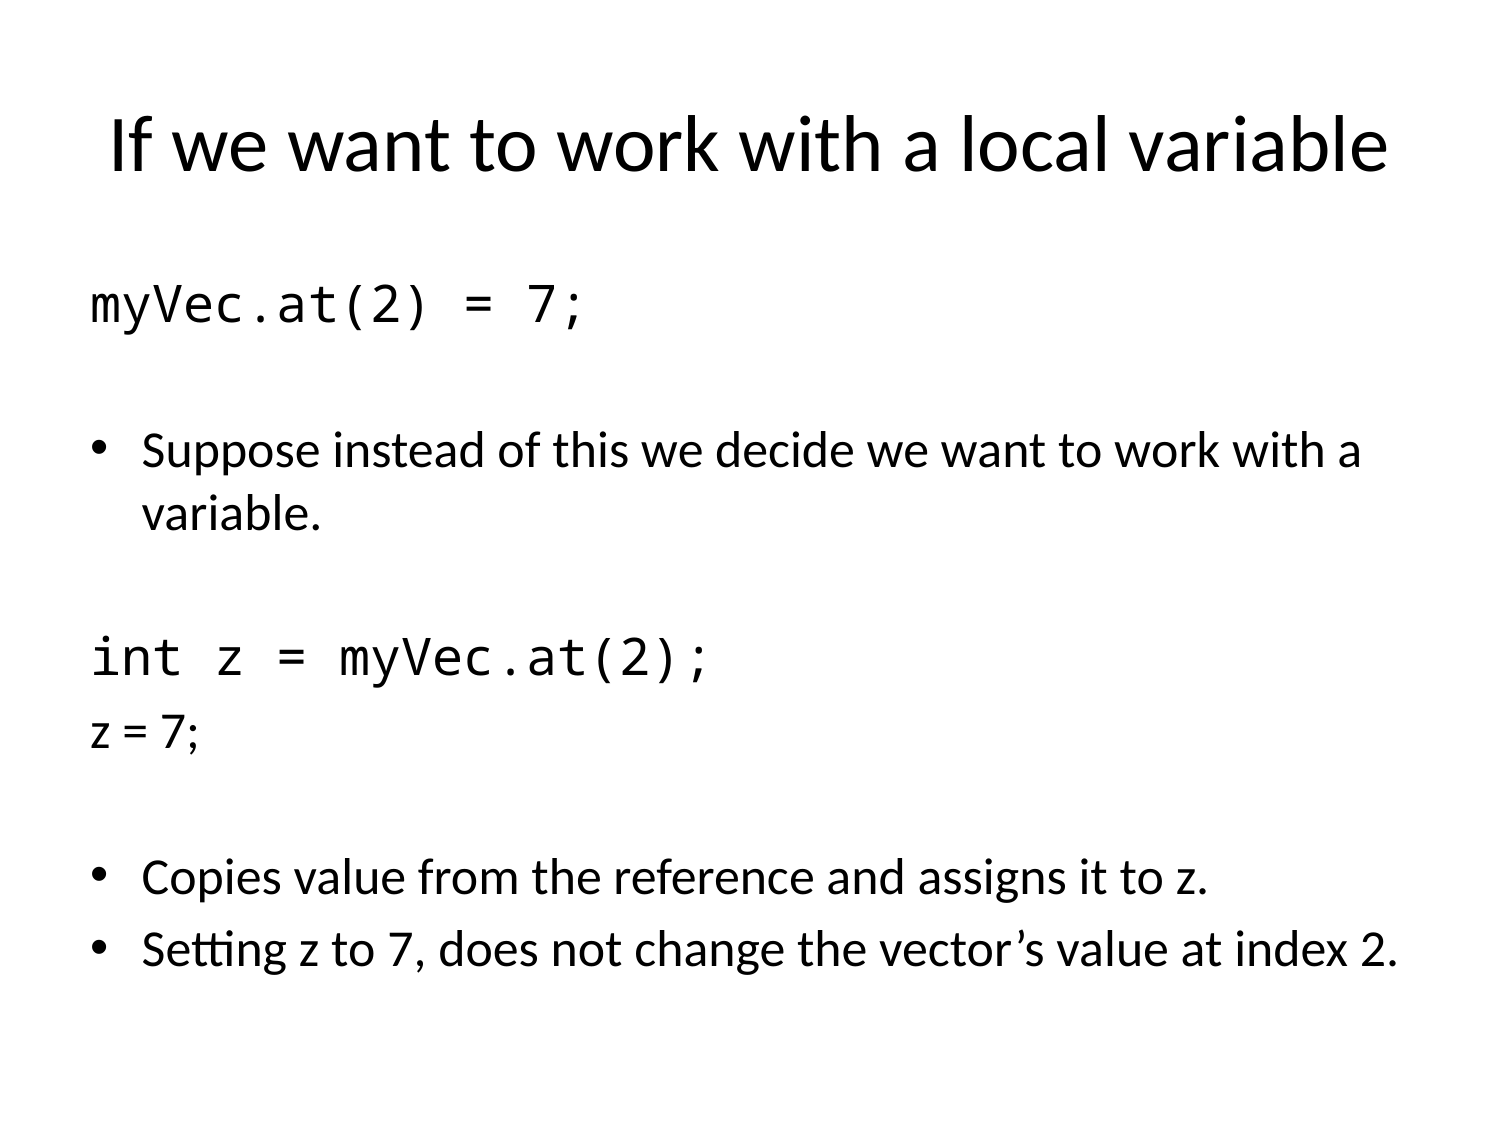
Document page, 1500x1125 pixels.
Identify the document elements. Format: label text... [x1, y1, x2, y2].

title If we want to work with a local variable [75, 45, 1425, 233]
list myVec.at(2) = 7; Suppose instead of this we decide we want to work with a variable. int z = myVec.at(2); z = 7; Copies value from the reference and assigns it to z. Setting z to 7, does not change the vector’s value at index 2. [75, 262, 1425, 1005]
